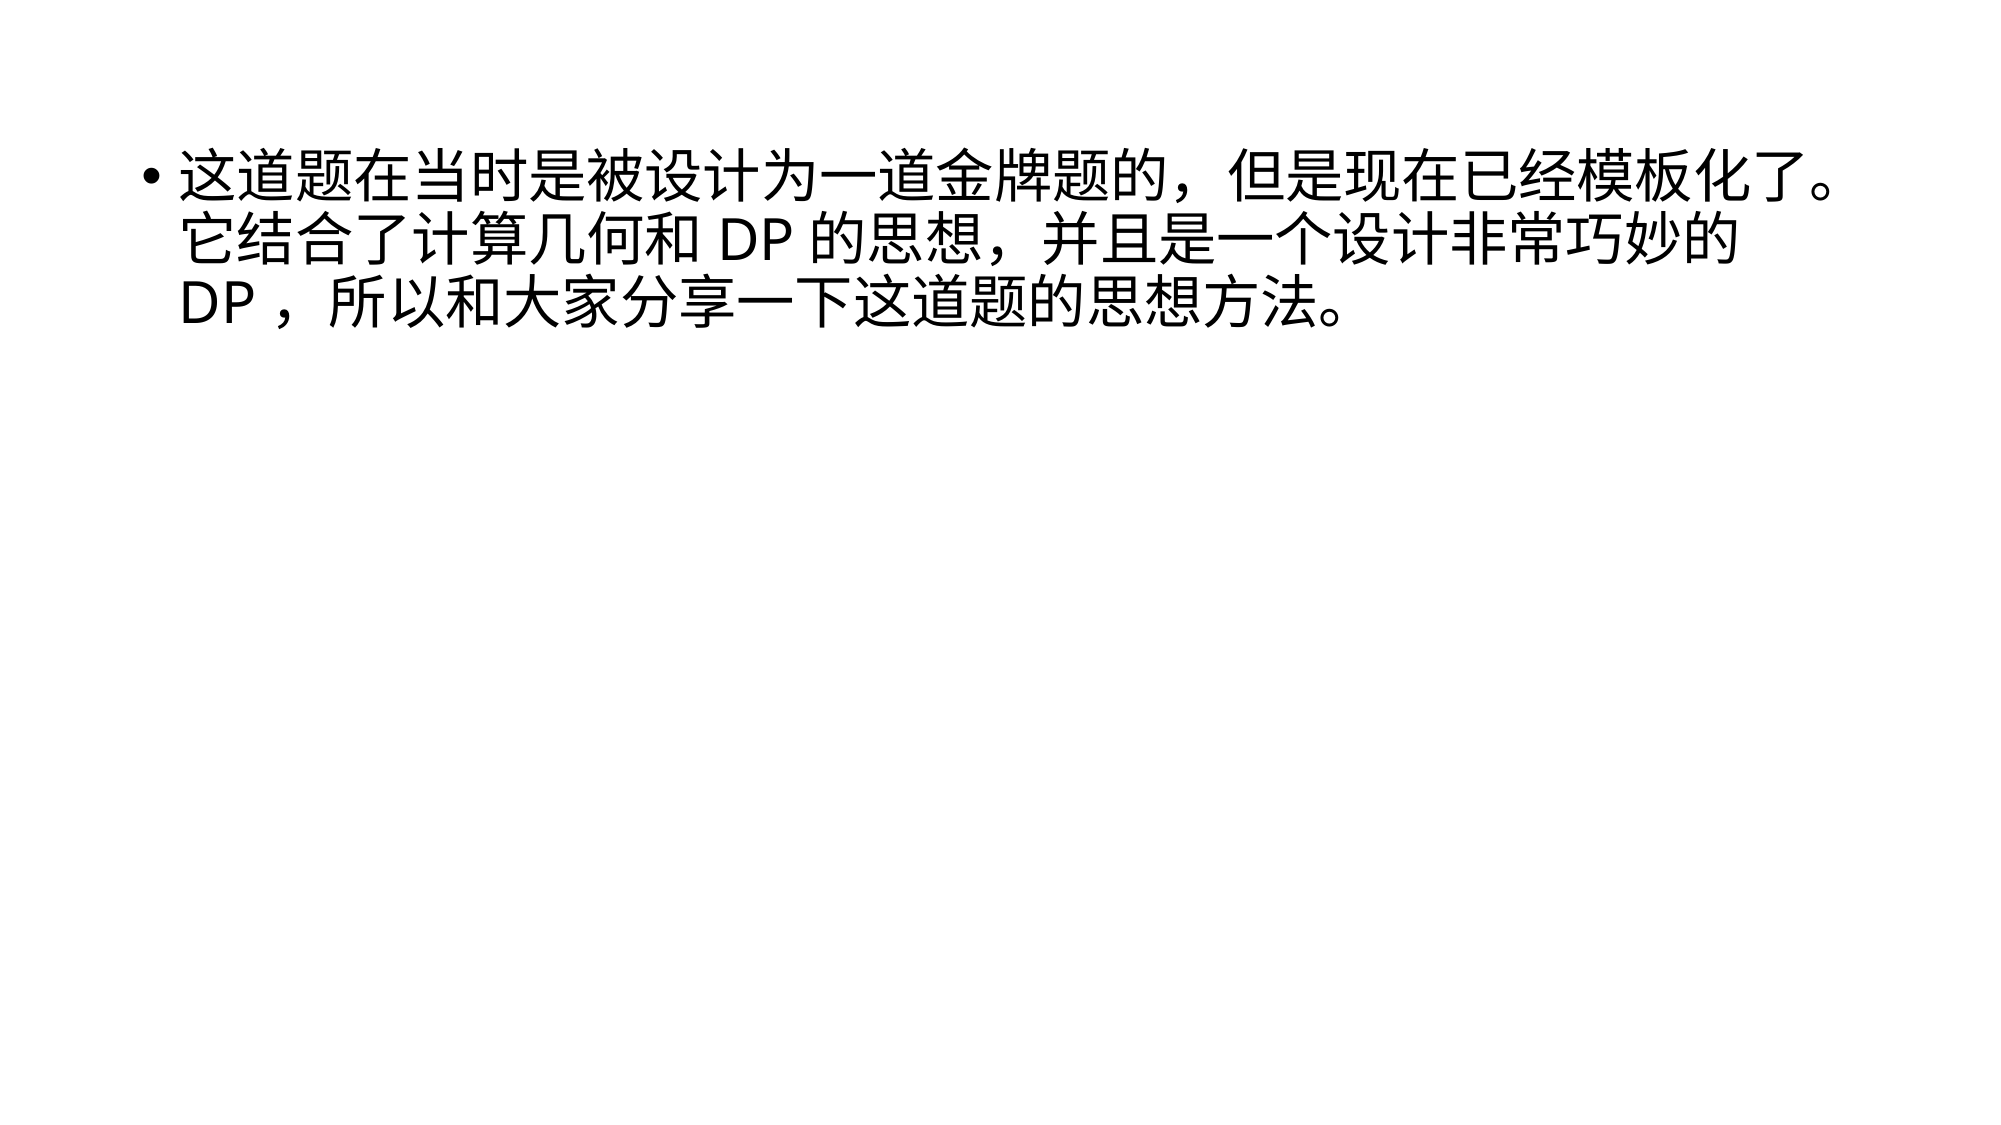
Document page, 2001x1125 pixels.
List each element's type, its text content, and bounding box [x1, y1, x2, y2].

list 这道题在当时是被设计为一道金牌题的，但是现在已经模板化了。它结合了计算几何和DP的思想，并且是一个设计非常巧妙的DP，所以和大家分享一下这道题的思想方法。 [126, 139, 1863, 1014]
